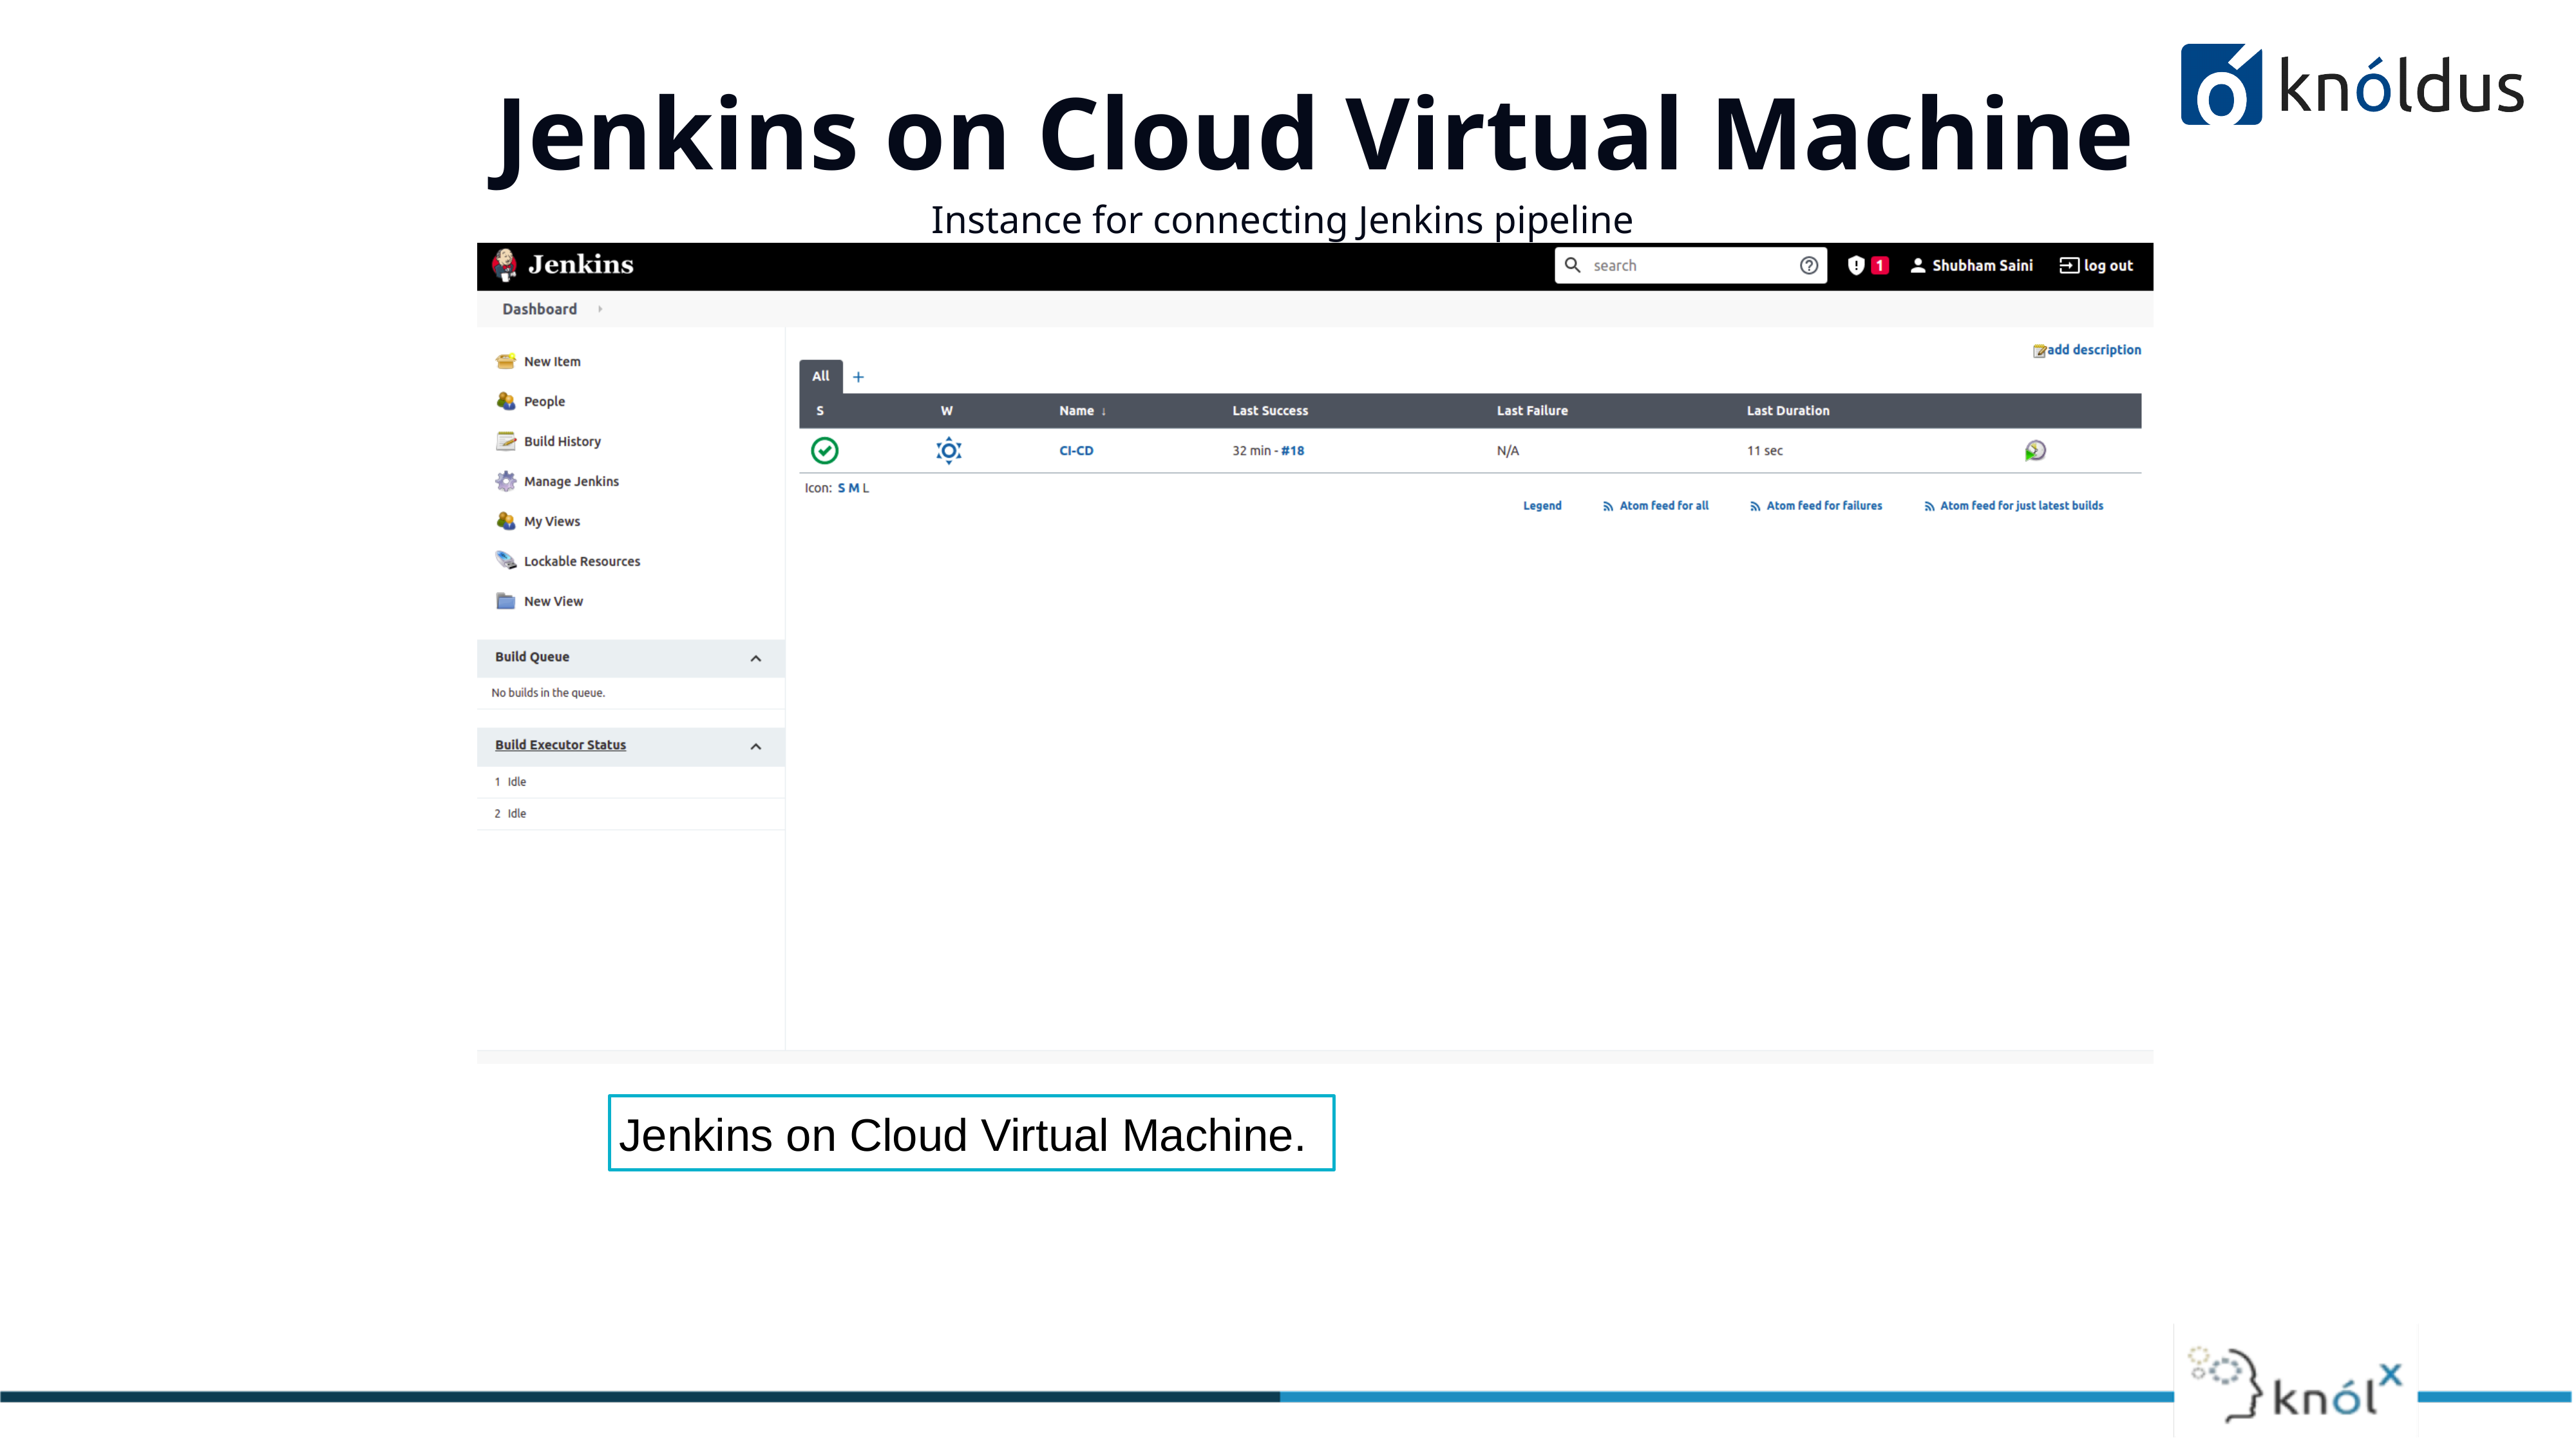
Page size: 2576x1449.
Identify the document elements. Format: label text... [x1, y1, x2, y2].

picture [2181, 44, 2524, 125]
picture [477, 243, 2154, 1064]
picture [0, 1323, 2572, 1437]
text_box Jenkins on Cloud Virtual Machine. [609, 1095, 1334, 1170]
list Instance for connecting Jenkins pipeline [177, 196, 2399, 243]
title Jenkins on Cloud Virtual Machine [177, 70, 2454, 138]
